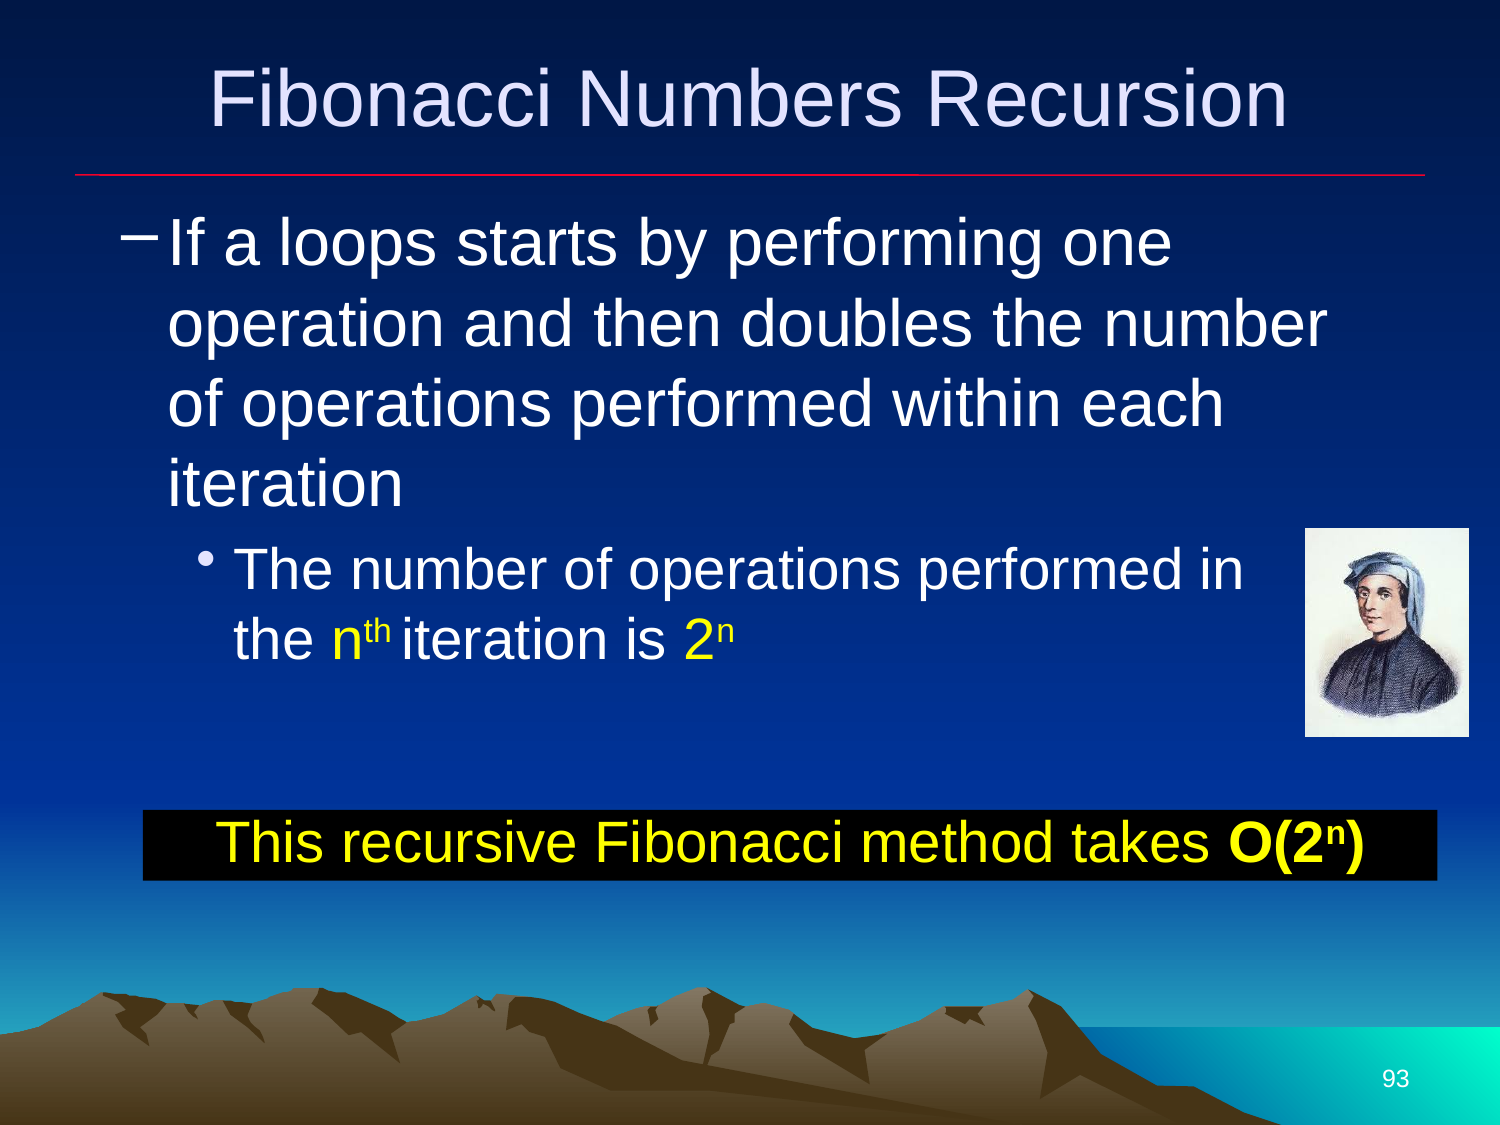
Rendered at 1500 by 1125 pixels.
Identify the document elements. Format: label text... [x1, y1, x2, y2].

text_box This recursive Fibonacci method takes O(2n) [142, 809, 1438, 881]
list If a loops starts by performing one operation and then doubles the number of operations performed within each iteration The number of operations performed in the nth iteration is 2n [30, 191, 1357, 529]
picture [1305, 527, 1469, 737]
slide_number 93 [1074, 1024, 1426, 1101]
title Fibonacci Numbers Recursion [112, 37, 1388, 151]
list If a loops starts by performing one operation and then doubles the number of operations performed within each iteration The number of operations performed in the nth iteration is 2n [30, 530, 1301, 717]
